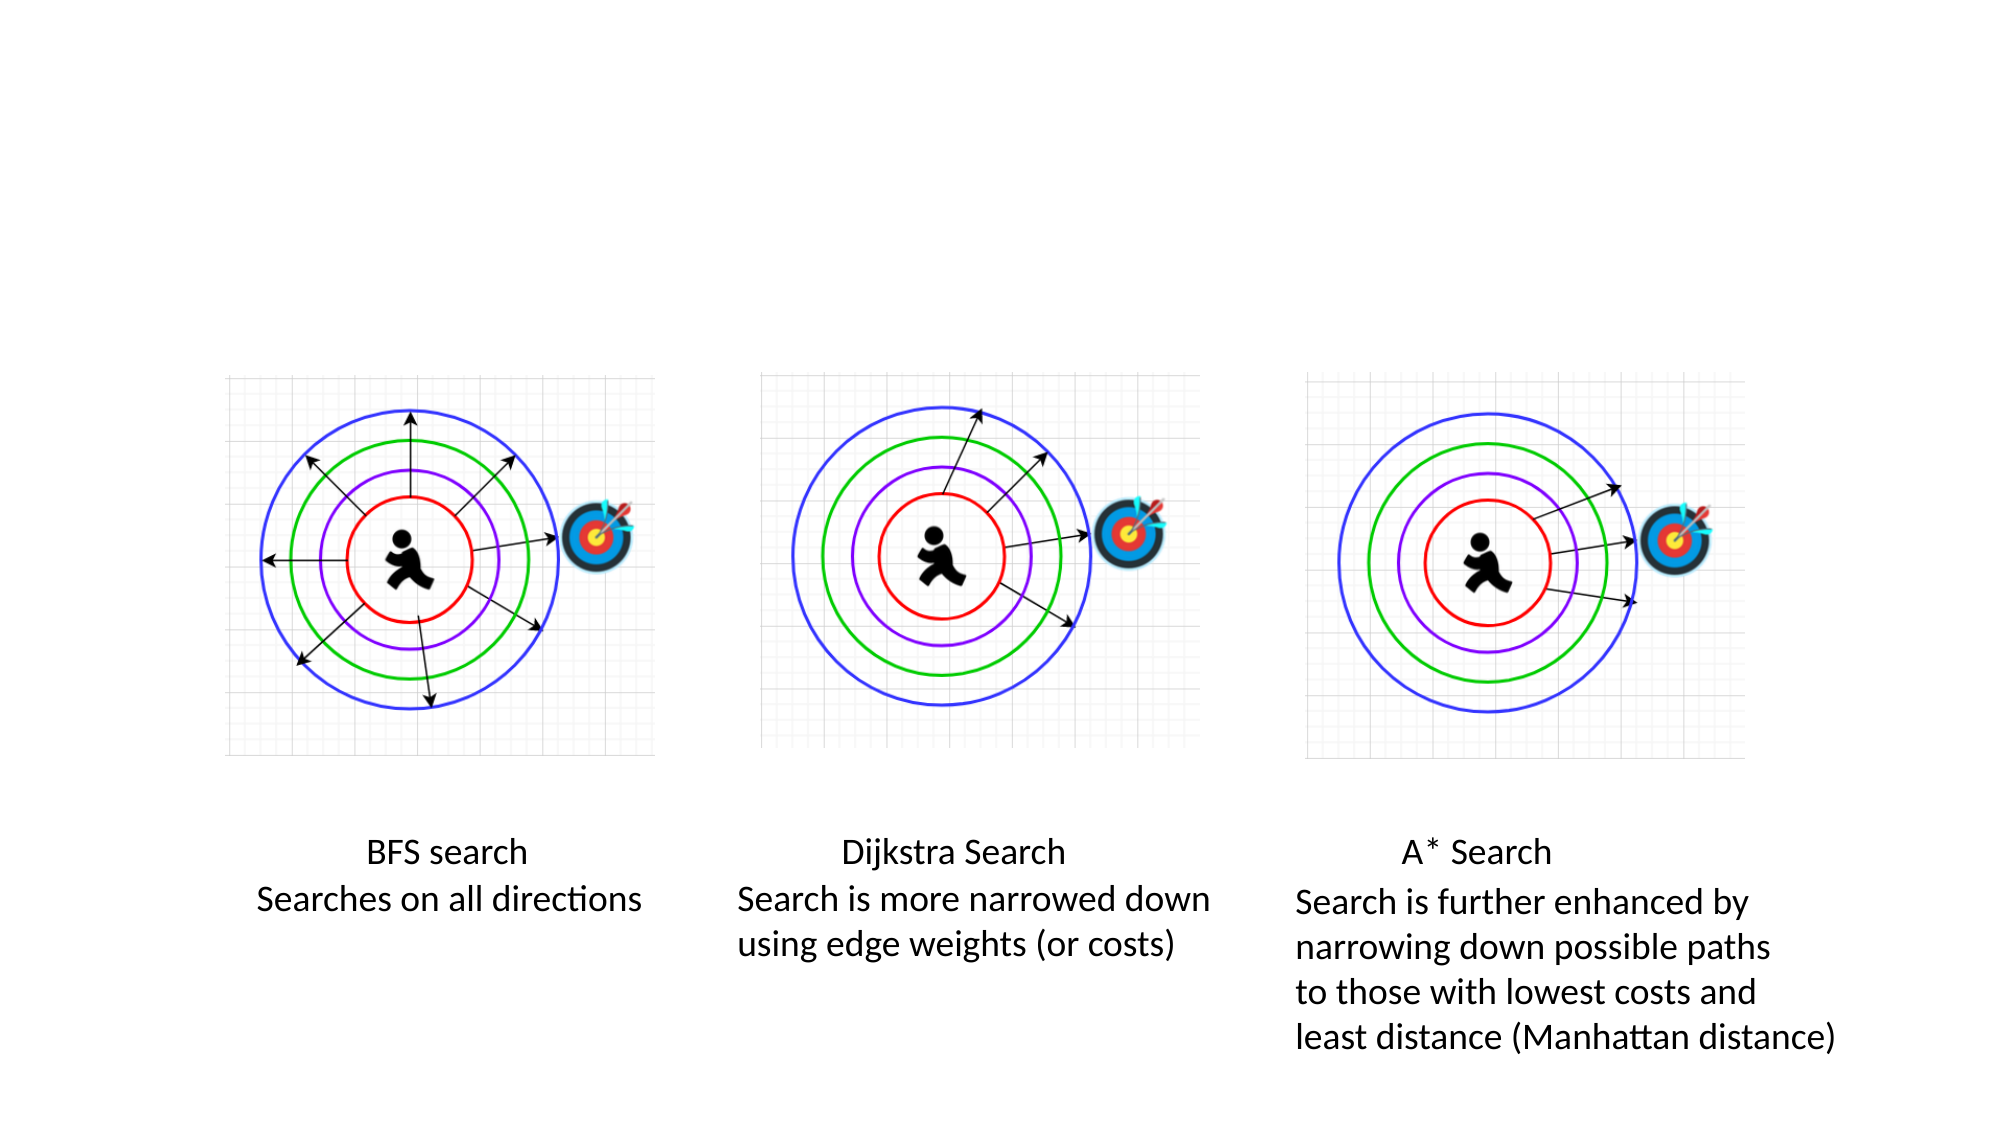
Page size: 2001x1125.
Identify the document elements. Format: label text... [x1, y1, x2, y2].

picture [225, 375, 655, 756]
text_box Search is further enhanced by narrowing down possible paths to those with lowest costs and least distance (Manhattan distance) [1280, 869, 2000, 1064]
text_box Searches on all directions [241, 866, 722, 927]
picture [760, 372, 1200, 748]
text_box BFS search Dijkstra Search A* Search [351, 819, 1800, 879]
text_box Search is more narrowed down using edge weights (or costs) [722, 866, 1242, 972]
picture [1305, 372, 1745, 759]
